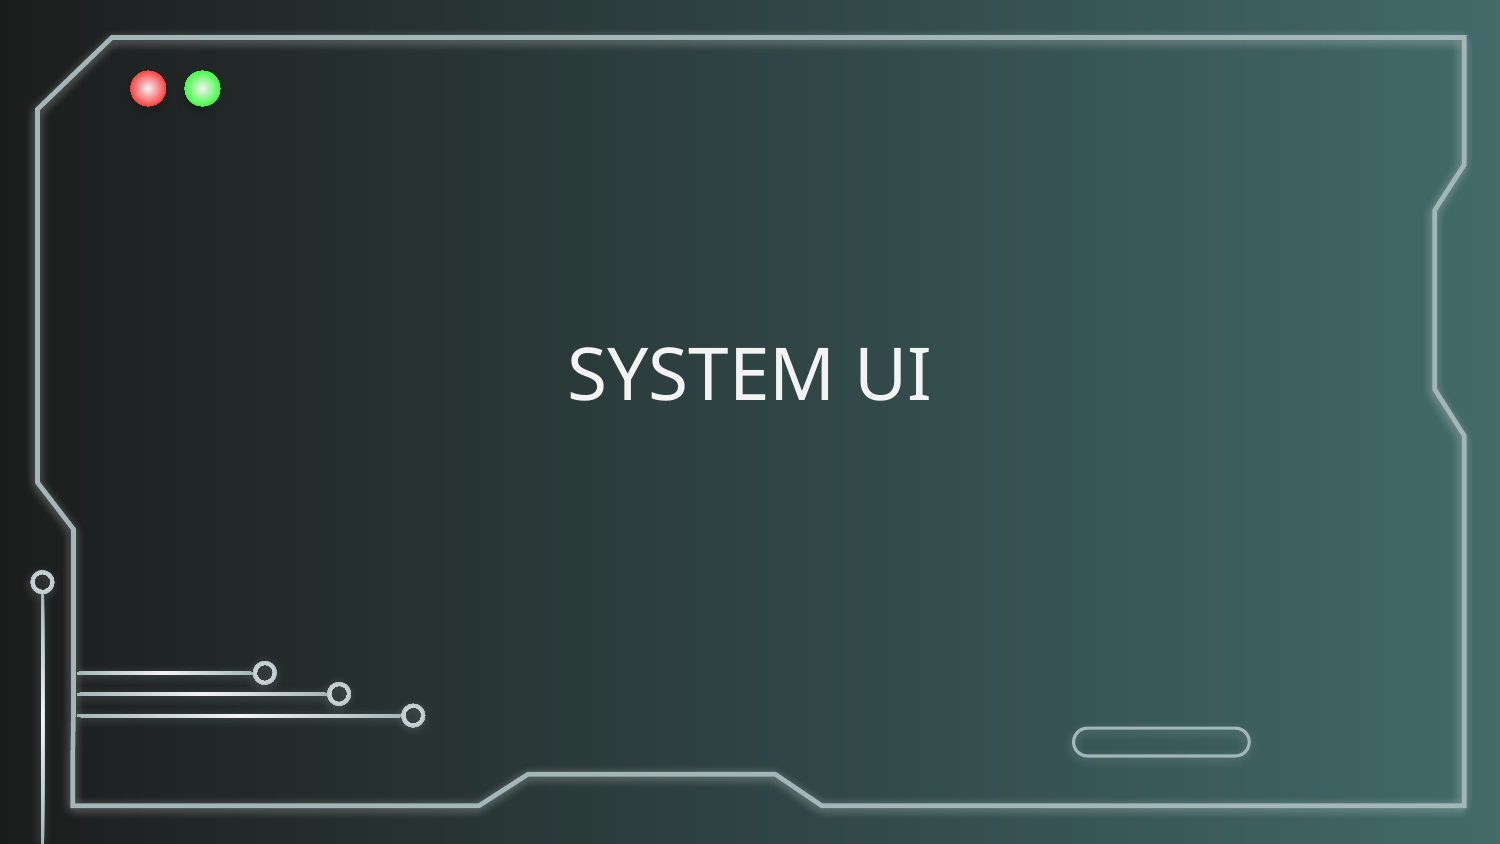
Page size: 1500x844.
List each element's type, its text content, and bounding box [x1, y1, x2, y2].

text_box [130, 70, 166, 107]
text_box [76, 660, 426, 728]
text_box [184, 70, 221, 107]
text_box [1073, 728, 1250, 757]
title SYSTEM UI [219, 312, 1281, 451]
